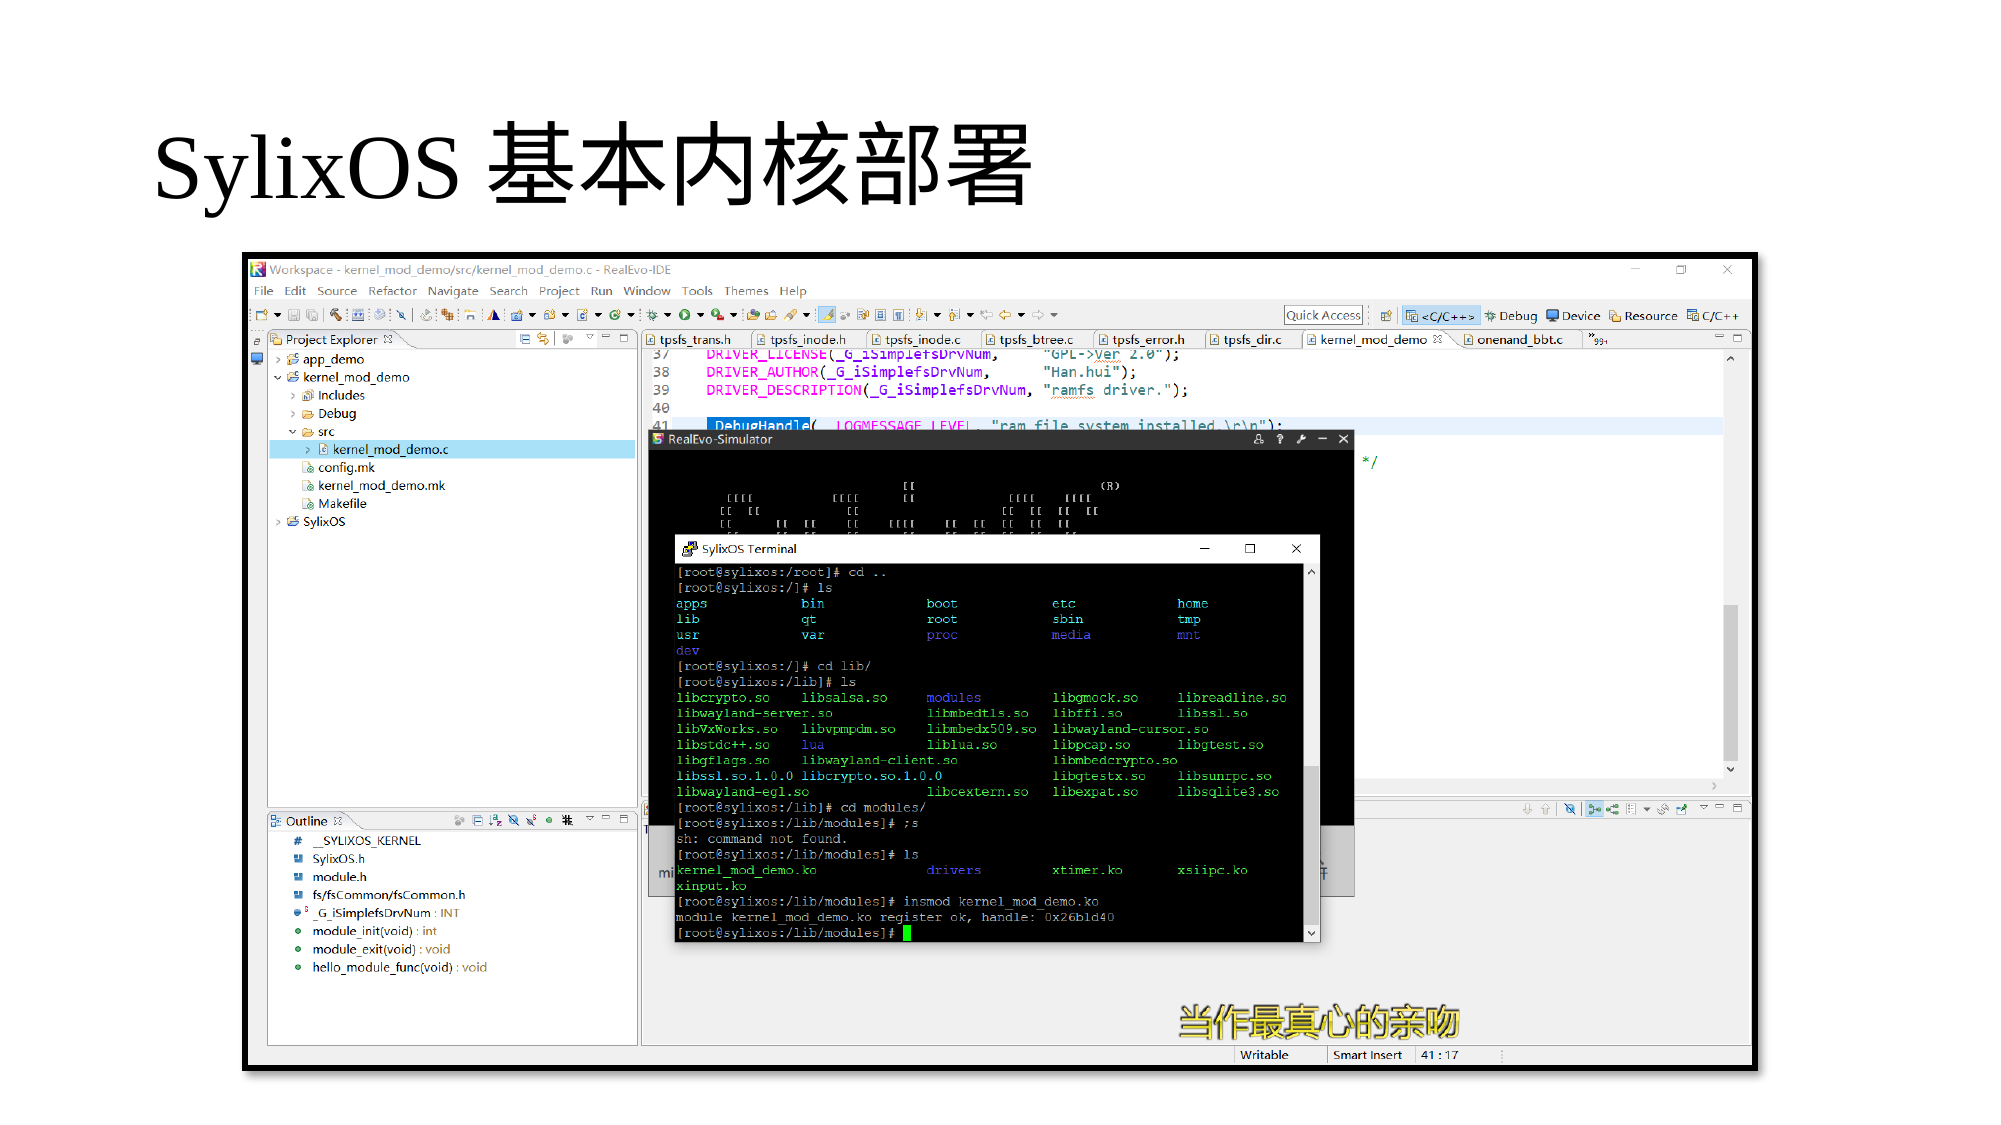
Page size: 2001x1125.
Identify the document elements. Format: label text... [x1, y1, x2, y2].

title SylixOS基本内核部署 [137, 59, 1863, 278]
picture [248, 258, 1752, 1066]
